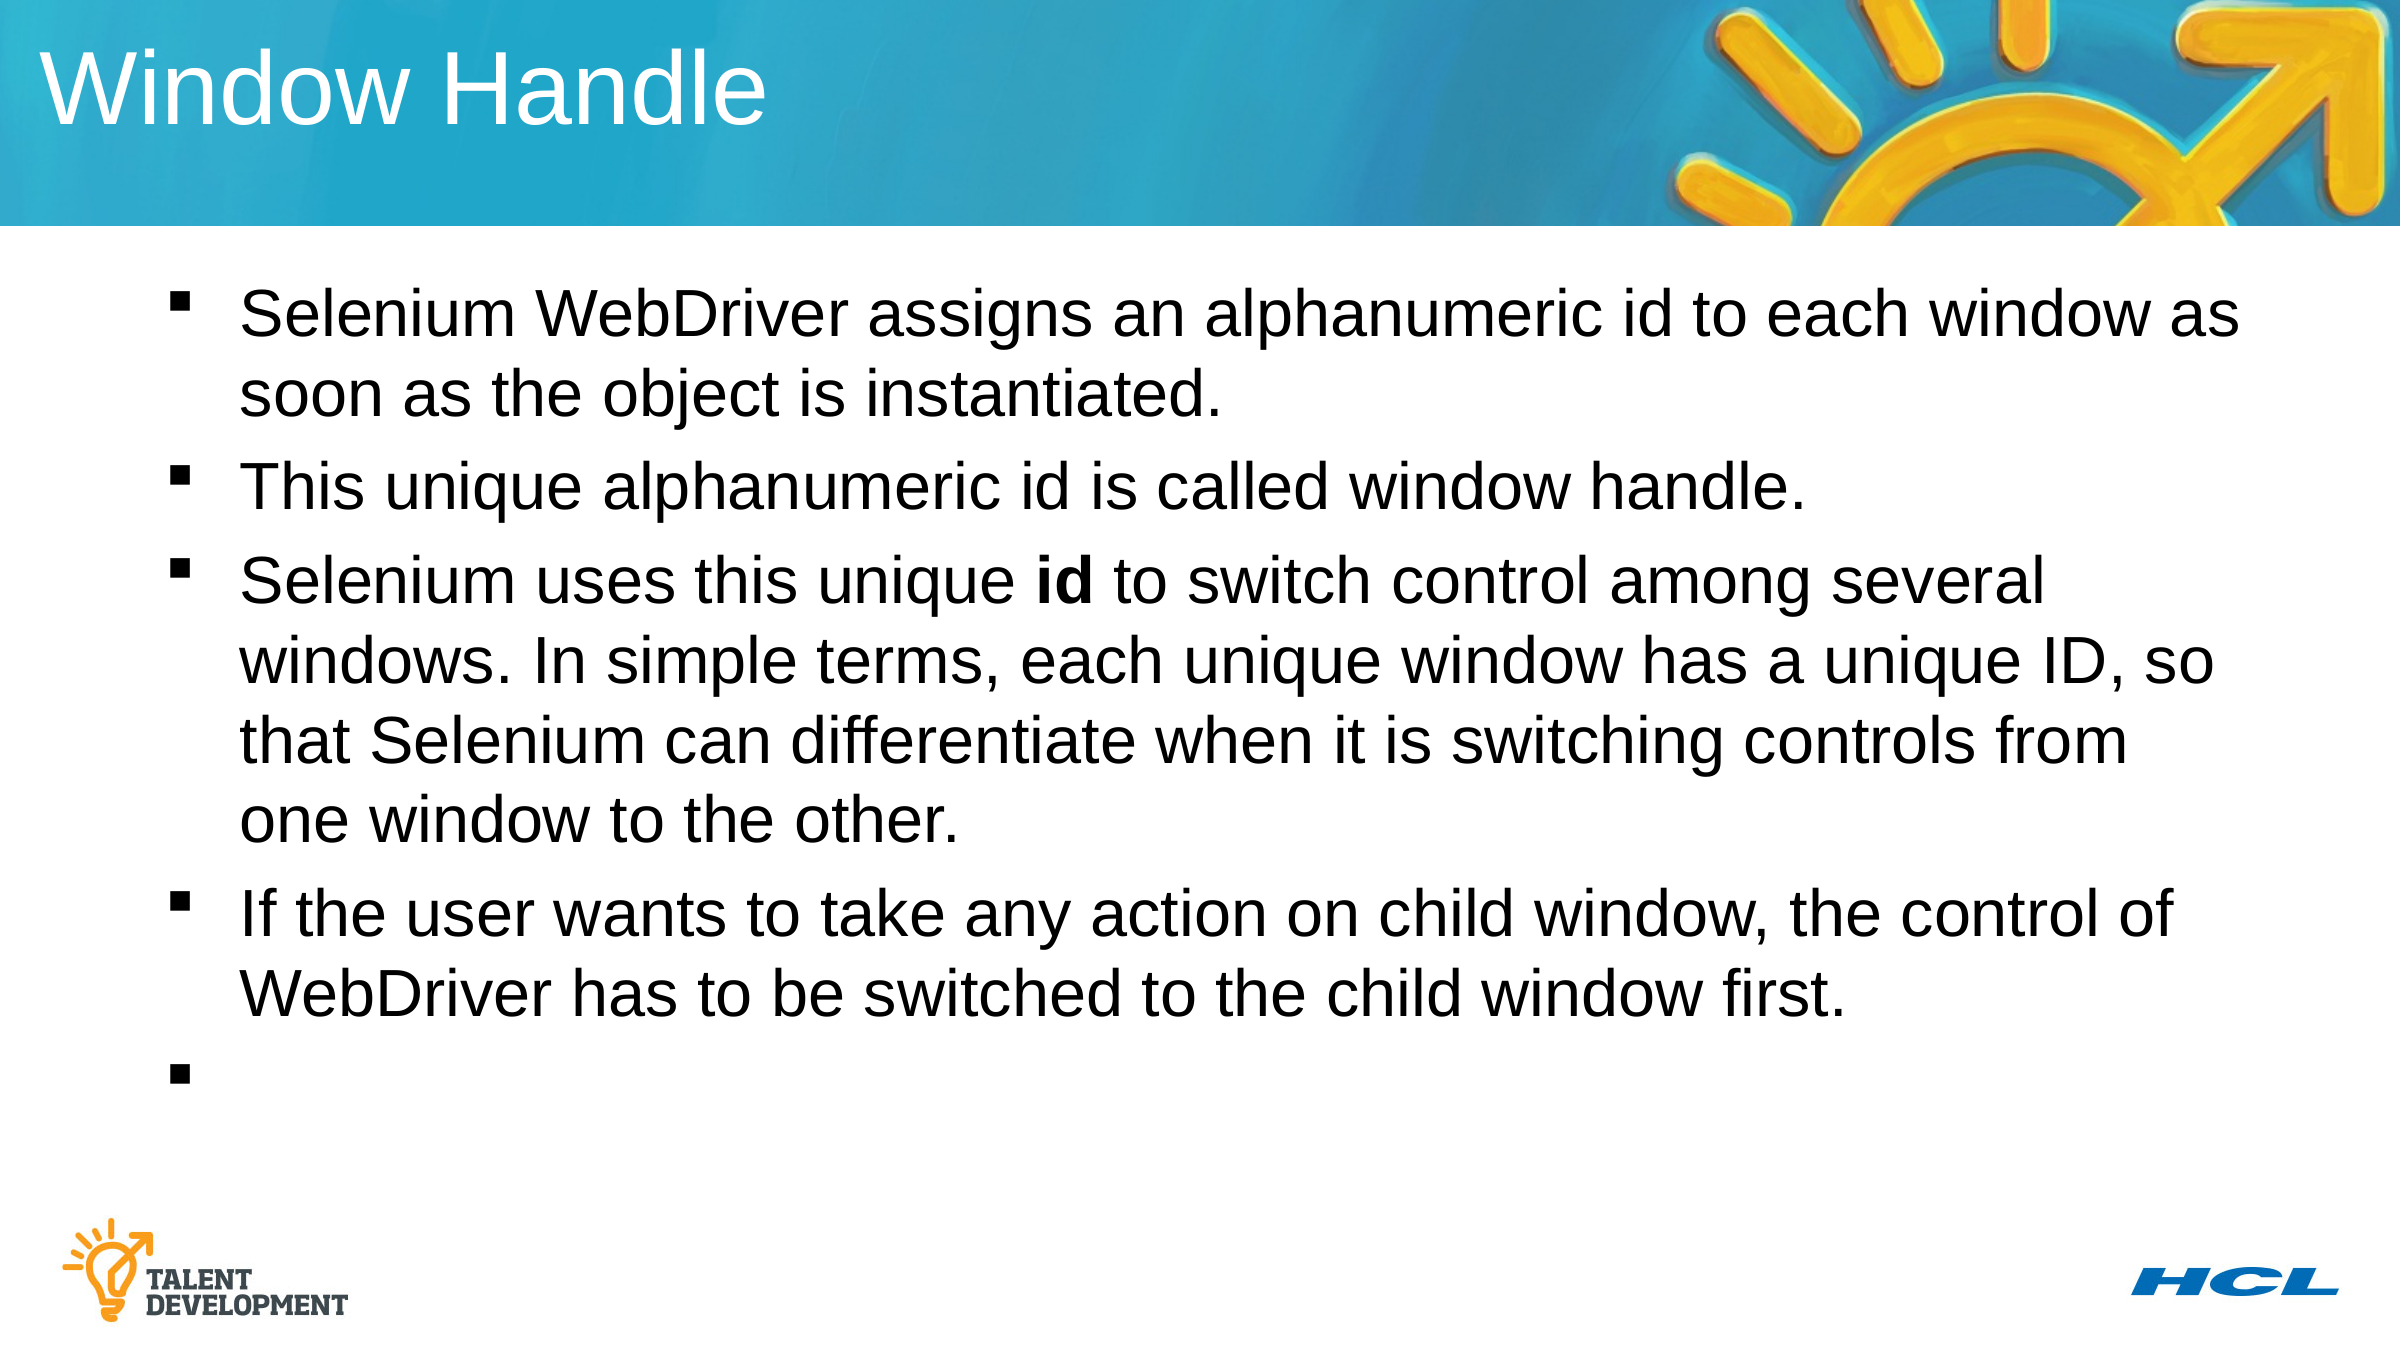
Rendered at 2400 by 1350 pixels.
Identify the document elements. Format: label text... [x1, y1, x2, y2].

list Selenium WebDriver assigns an alphanumeric id to each window as soon as the object is instantiated. This unique alphanumeric id is called window handle. Selenium uses this unique id to switch control among several windows. In simple terms, each unique window has a unique ID, so that Selenium can differentiate when it is switching controls from one window to the other. If the user wants to take any action on child window, the control of WebDriver has to be switched to the child window first. [150, 262, 2268, 1225]
list Window Handle [24, 12, 1675, 138]
picture [2100, 1169, 2397, 1350]
picture [0, 1169, 389, 1350]
picture [0, 0, 2400, 226]
